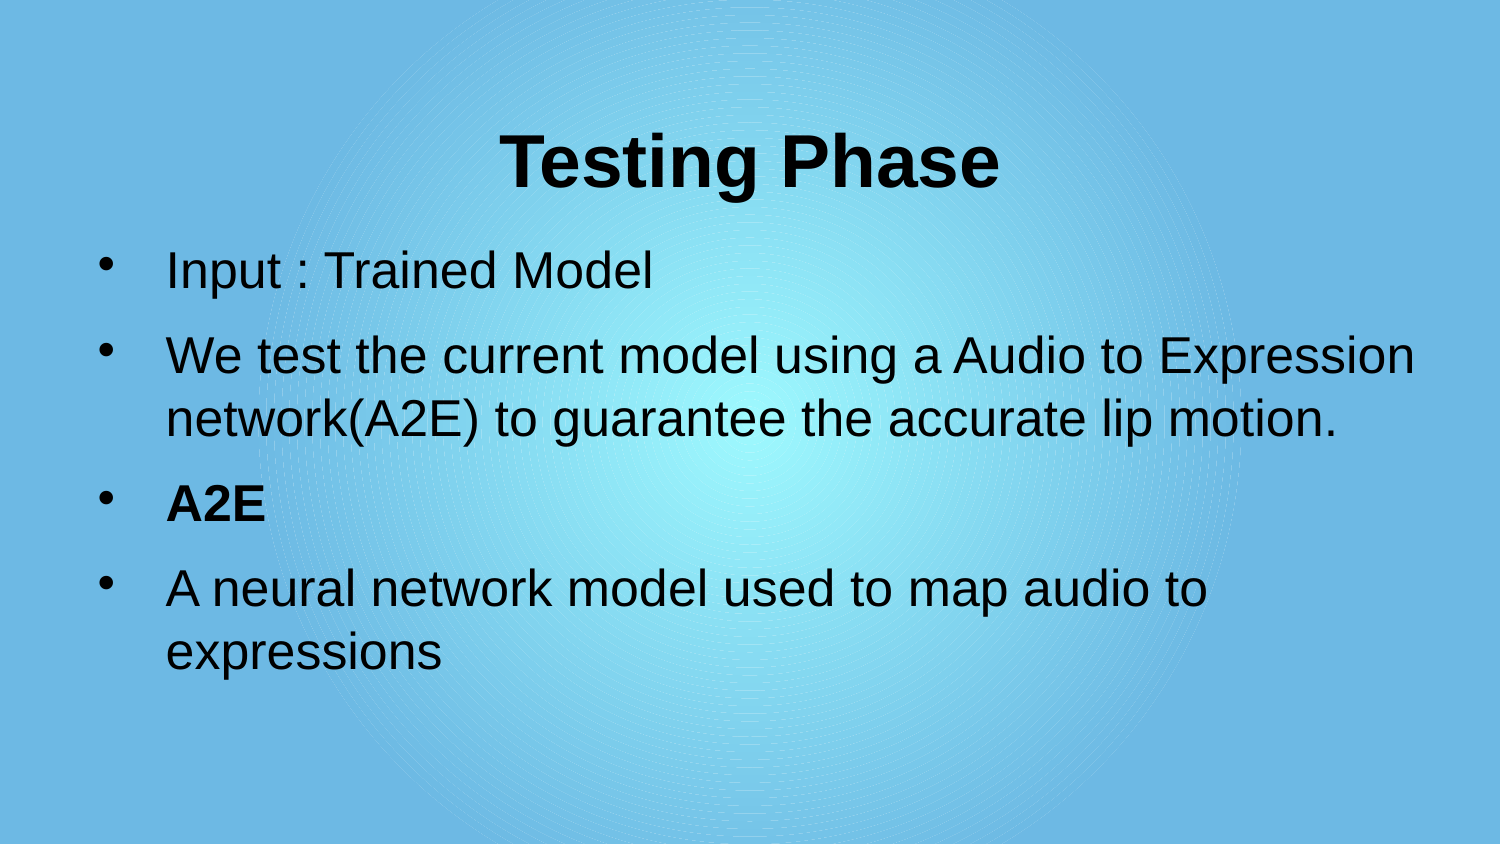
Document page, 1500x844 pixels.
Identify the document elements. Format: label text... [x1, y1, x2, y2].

text_box Input : Trained Model We test the current model using a Audio to Expression network(A2E) to guarantee the accurate lip motion. A2E A neural network model used to map audio to expressions [74, 236, 1425, 687]
text_box Testing Phase [127, 115, 1374, 199]
